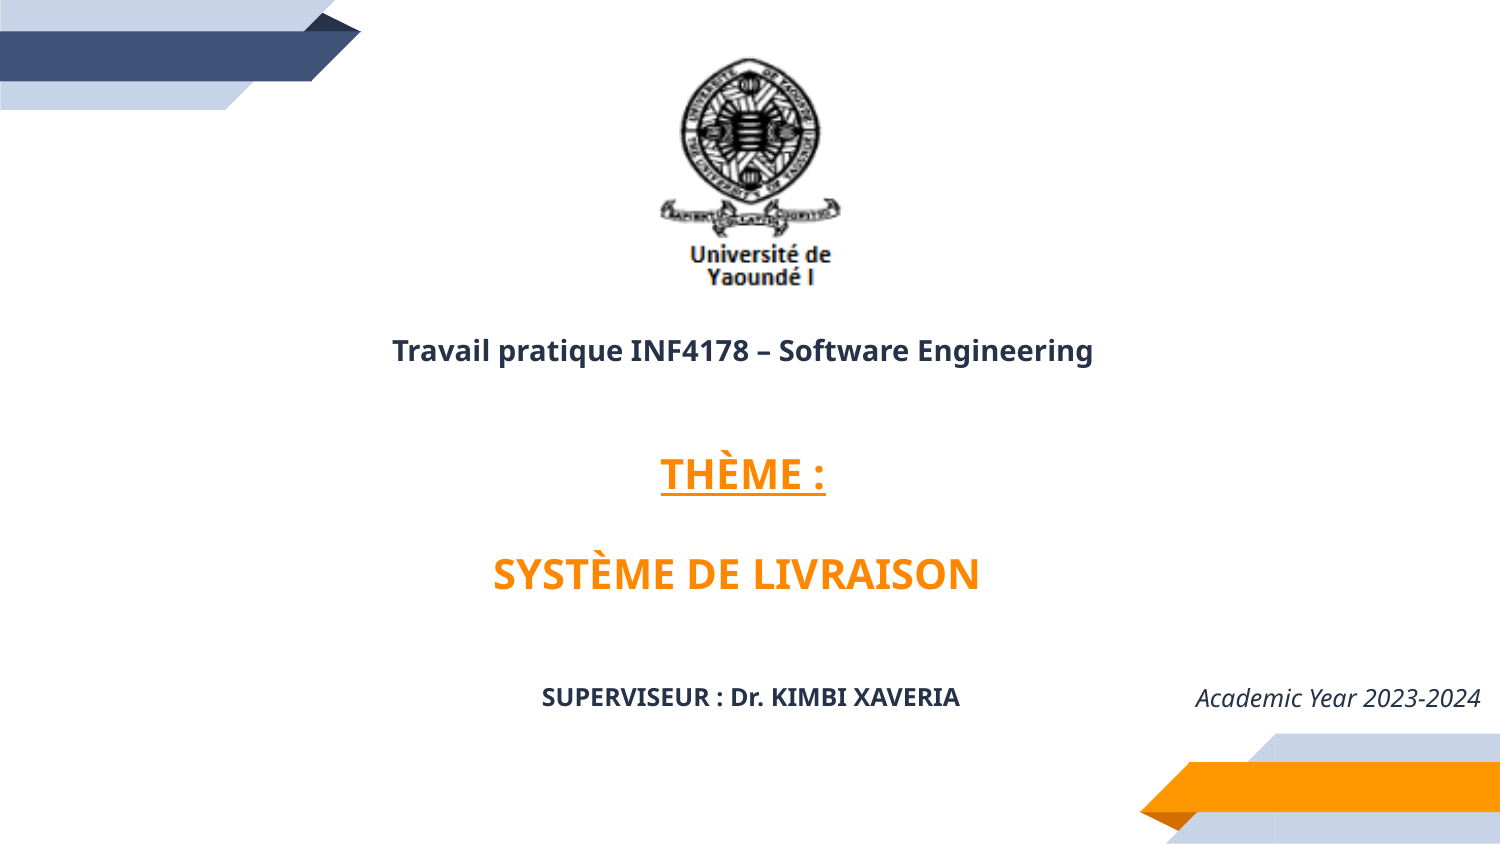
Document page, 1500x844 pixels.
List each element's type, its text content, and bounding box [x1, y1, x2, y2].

text_box Travail pratique INF4178 – Software Engineering [305, 317, 1181, 429]
text_box Academic Year 2023-2024 [1180, 667, 1500, 737]
picture [612, 48, 875, 299]
text_box SUPERVISEUR : Dr. KIMBI XAVERIA [325, 666, 1194, 778]
text_box THÈME : SYSTÈME DE LIVRAISON [404, 429, 1082, 692]
